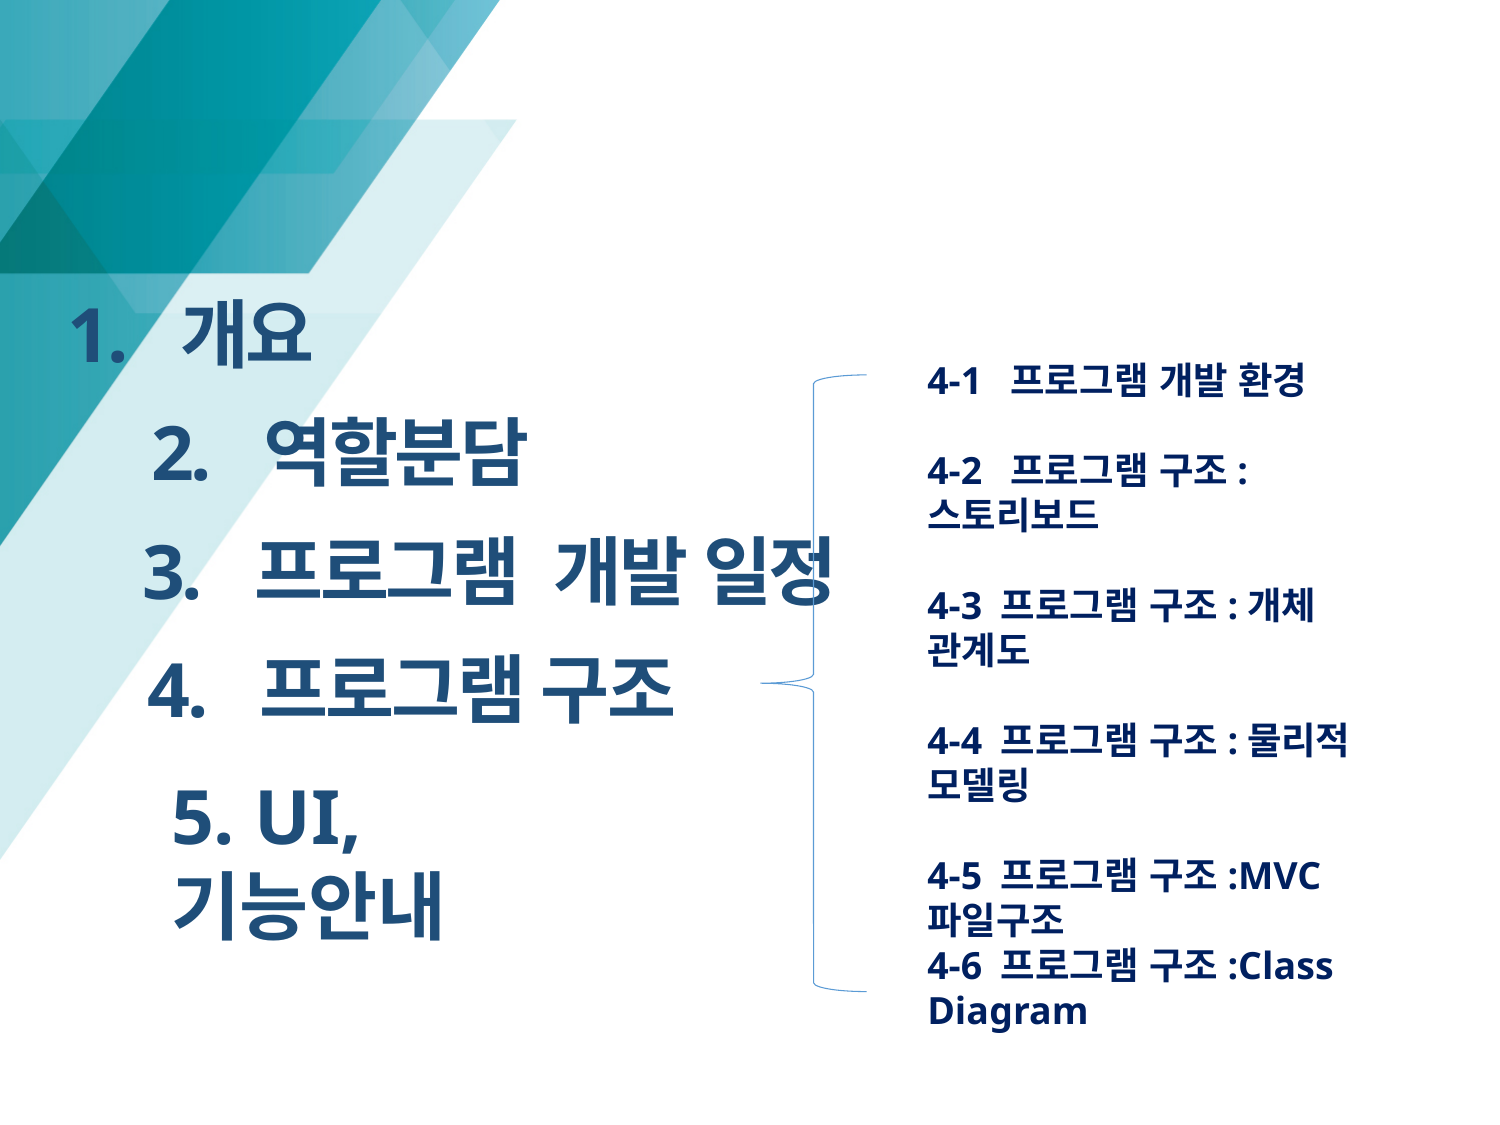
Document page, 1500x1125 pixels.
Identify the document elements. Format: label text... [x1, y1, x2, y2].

text_box 1. 개요 [53, 280, 499, 385]
text_box [760, 374, 867, 993]
picture [0, 0, 1497, 1125]
text_box 4-1 프로그램 개발 환경 4-2 프로그램 구조:스토리보드 4-3 프로그램 구조:개체 관계도 4-4 프로그램 구조:물리적 모델링 4-5 프로그램 구조:MVC 파일구조 4-6 프로그램 구조:Class Diagram [912, 349, 1382, 1125]
text_box 5. UI, 기능안내 [156, 762, 665, 958]
text_box 4. 프로그램 구조 [132, 635, 691, 741]
text_box 2. 역할분담 [136, 398, 545, 504]
text_box 3. 프로그램 개발 일정 [127, 516, 812, 622]
